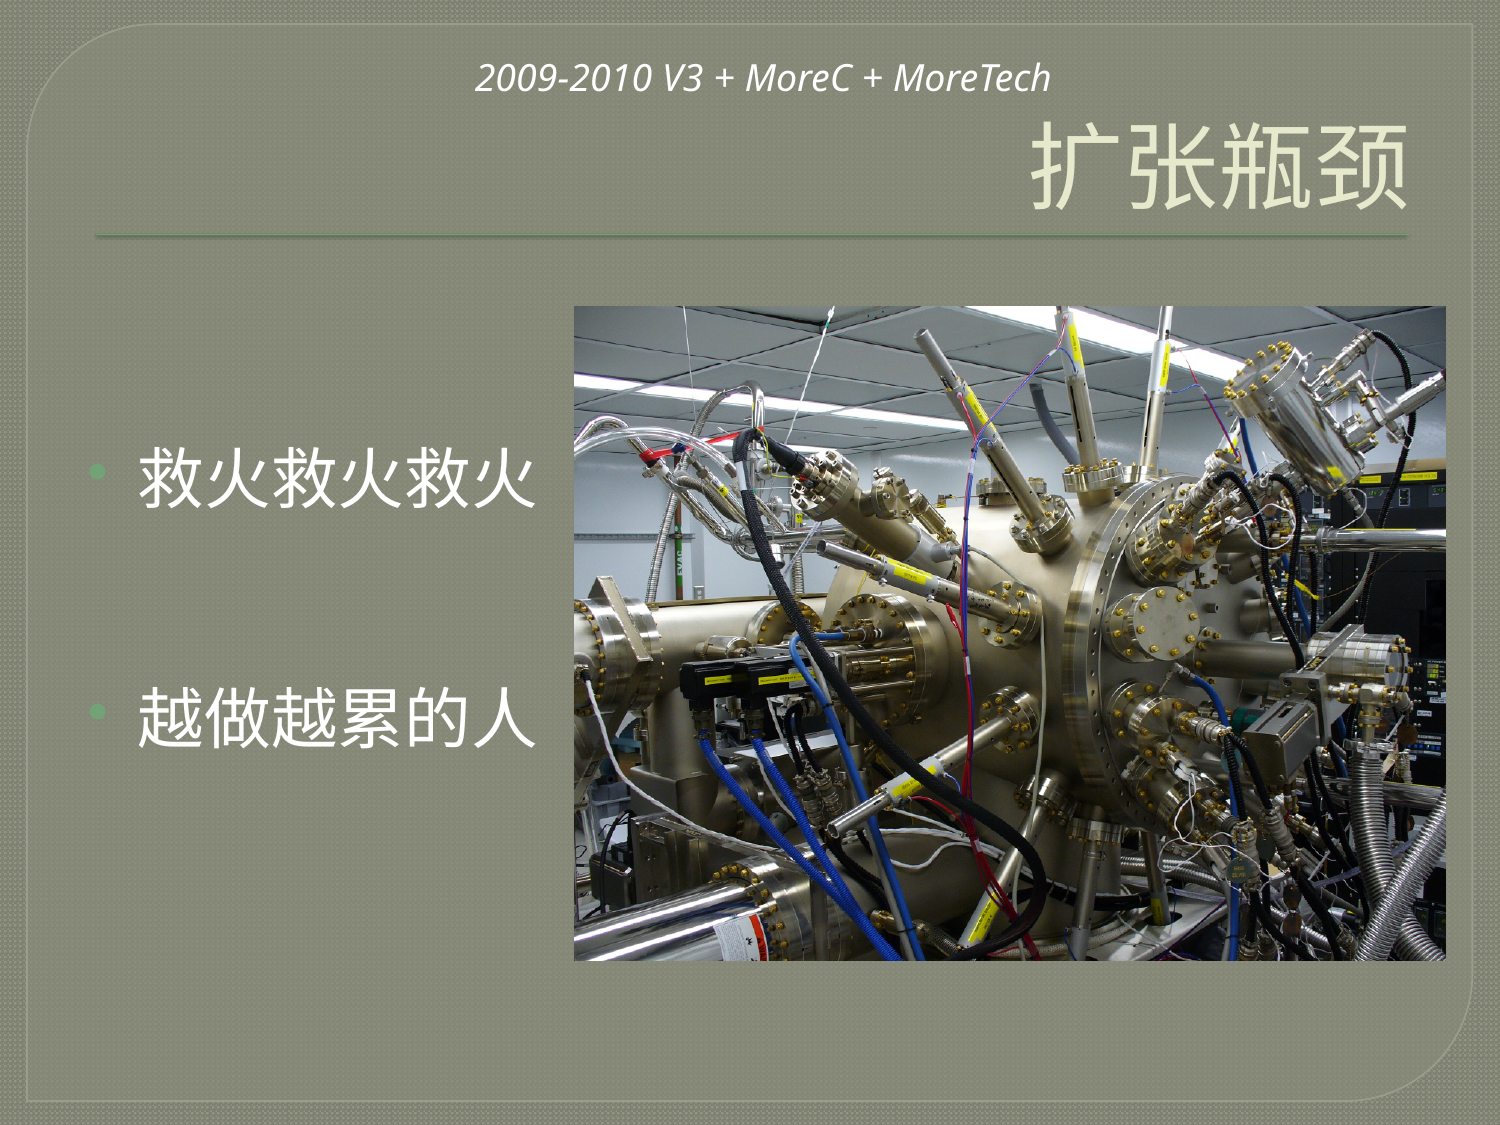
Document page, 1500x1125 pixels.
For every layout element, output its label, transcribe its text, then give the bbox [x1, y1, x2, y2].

list 救火救火救火 越做越累的人 [75, 270, 1425, 1013]
title 扩张瓶颈 [75, 41, 1425, 230]
text_box 2009-2010 V3 + MoreC + MoreTech [460, 46, 1068, 107]
picture [573, 306, 1446, 962]
